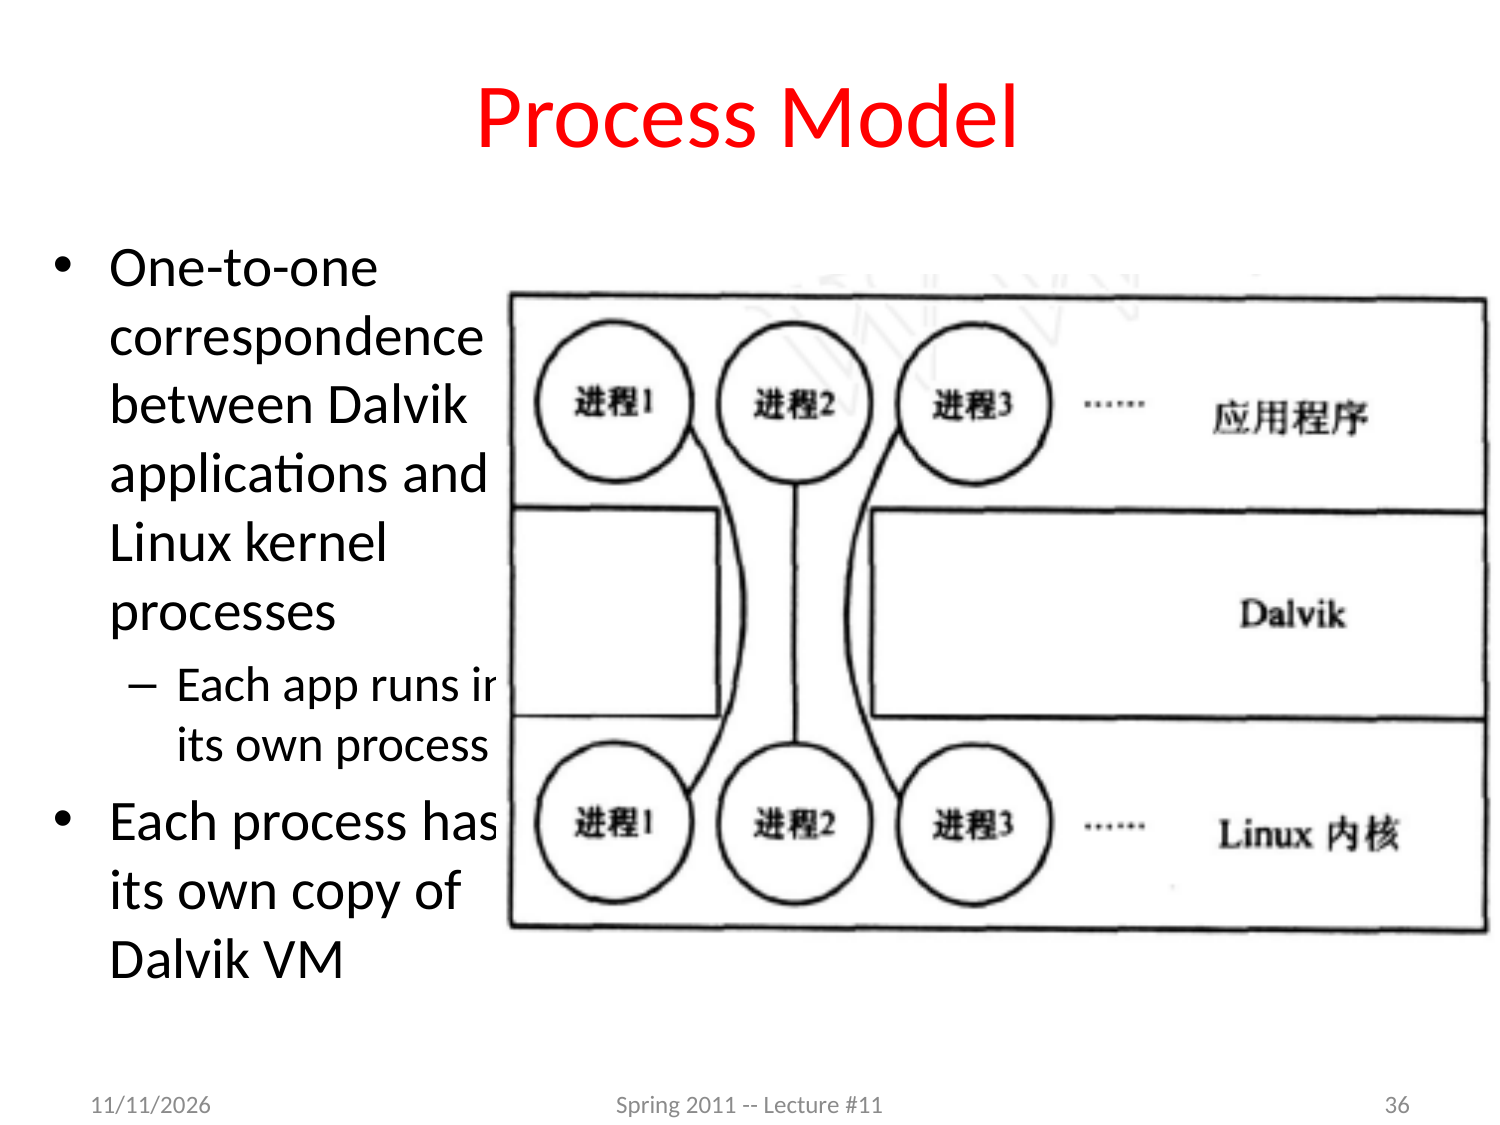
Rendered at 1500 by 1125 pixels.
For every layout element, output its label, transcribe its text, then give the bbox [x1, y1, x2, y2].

title Process Model [39, 17, 1458, 205]
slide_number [75, 1073, 425, 1125]
footer Spring 2011 -- Lecture #11 [512, 1073, 988, 1125]
list One-to-one correspondence between Dalvik applications and Linux kernel processes Each app runs in its own process Each process has its own copy of Dalvik VM [37, 221, 525, 1067]
picture [496, 274, 1500, 951]
slide_number 36 [1074, 1073, 1425, 1125]
